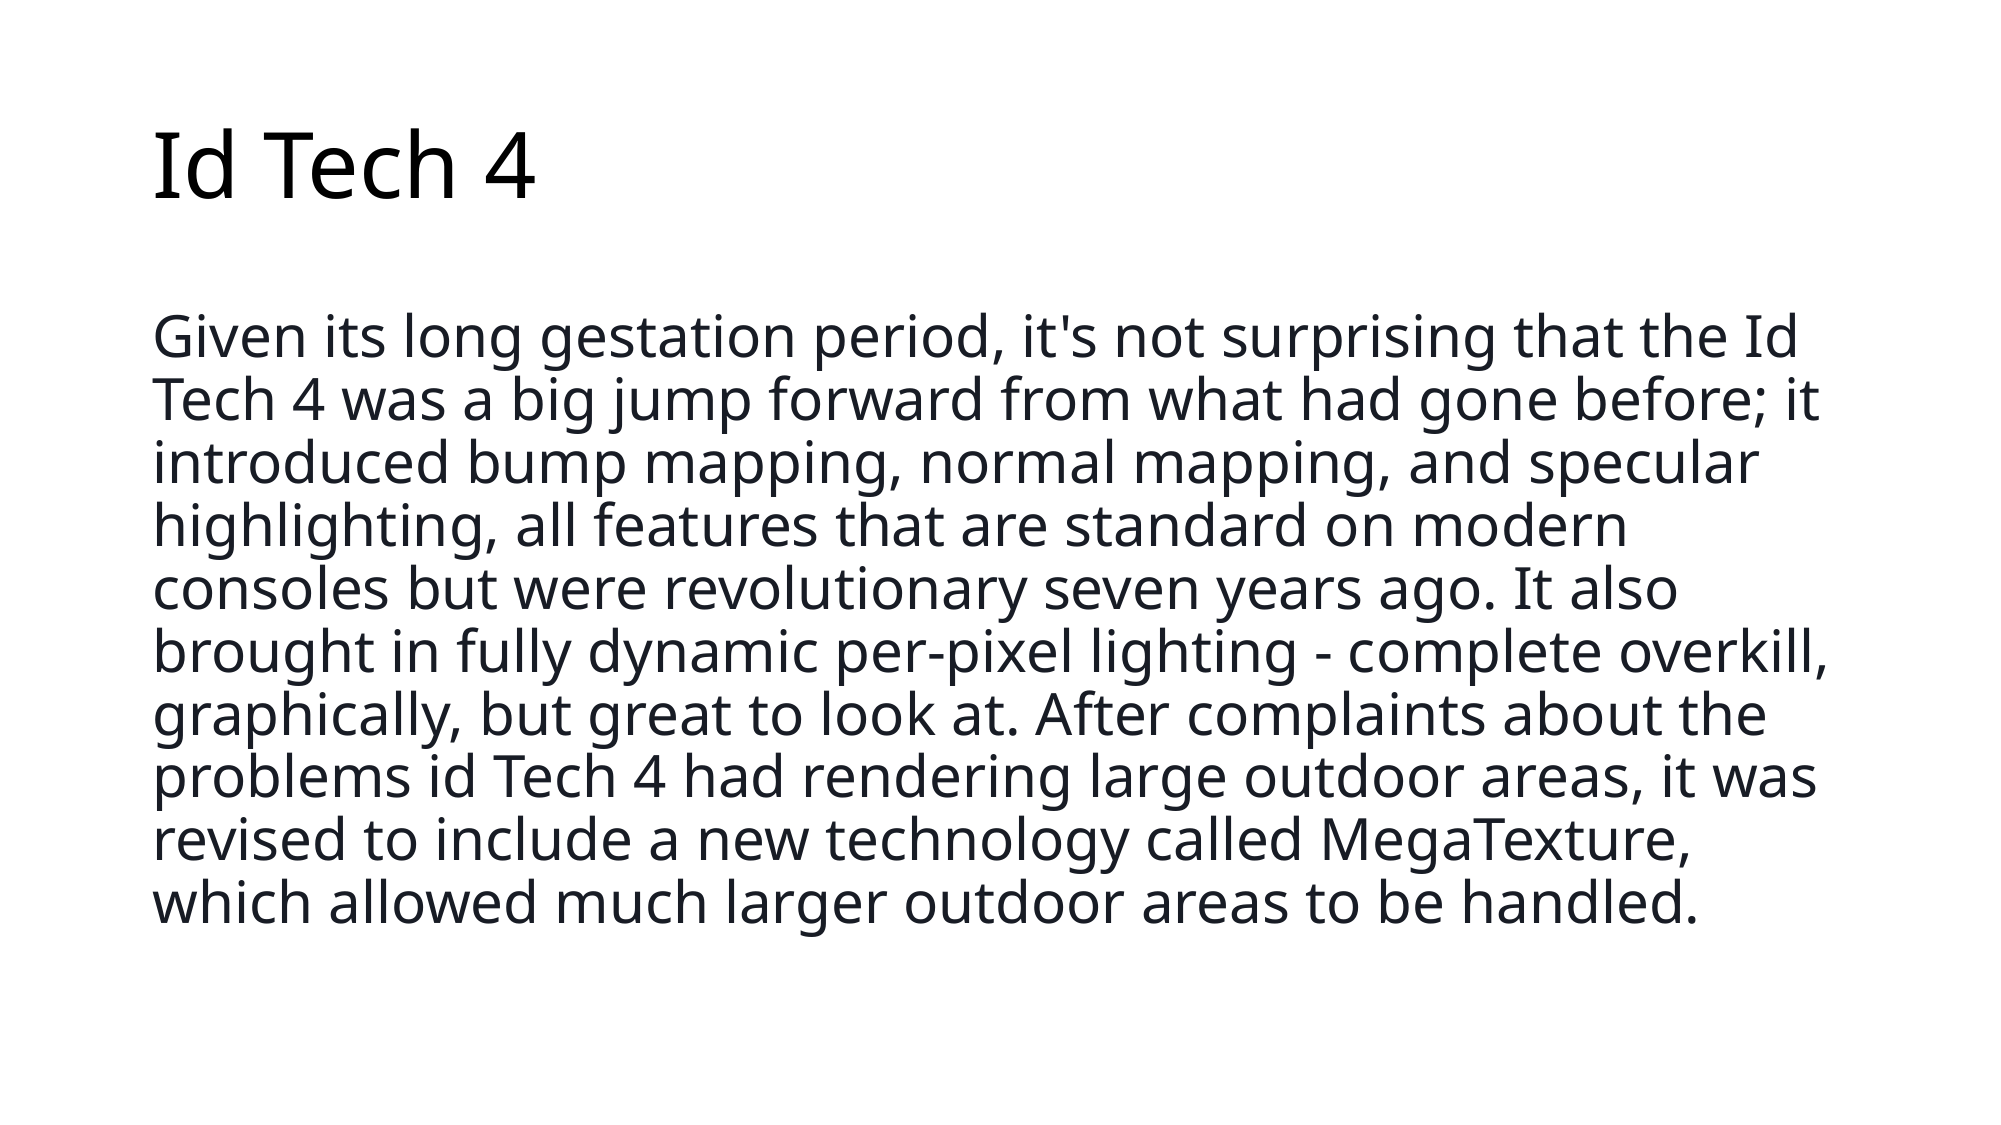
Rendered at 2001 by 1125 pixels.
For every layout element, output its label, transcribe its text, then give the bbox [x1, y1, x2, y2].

title Id Tech 4 [137, 59, 1863, 278]
list Given its long gestation period, it's not surprising that the Id Tech 4 was a big jump forward from what had gone before; it introduced bump mapping, normal mapping, and specular highlighting, all features that are standard on modern consoles but were revolutionary seven years ago. It also brought in fully dynamic per-pixel lighting - complete overkill, graphically, but great to look at. After complaints about the problems id Tech 4 had rendering large outdoor areas, it was revised to include a new technology called MegaTexture, which allowed much larger outdoor areas to be handled. [137, 299, 1863, 1014]
